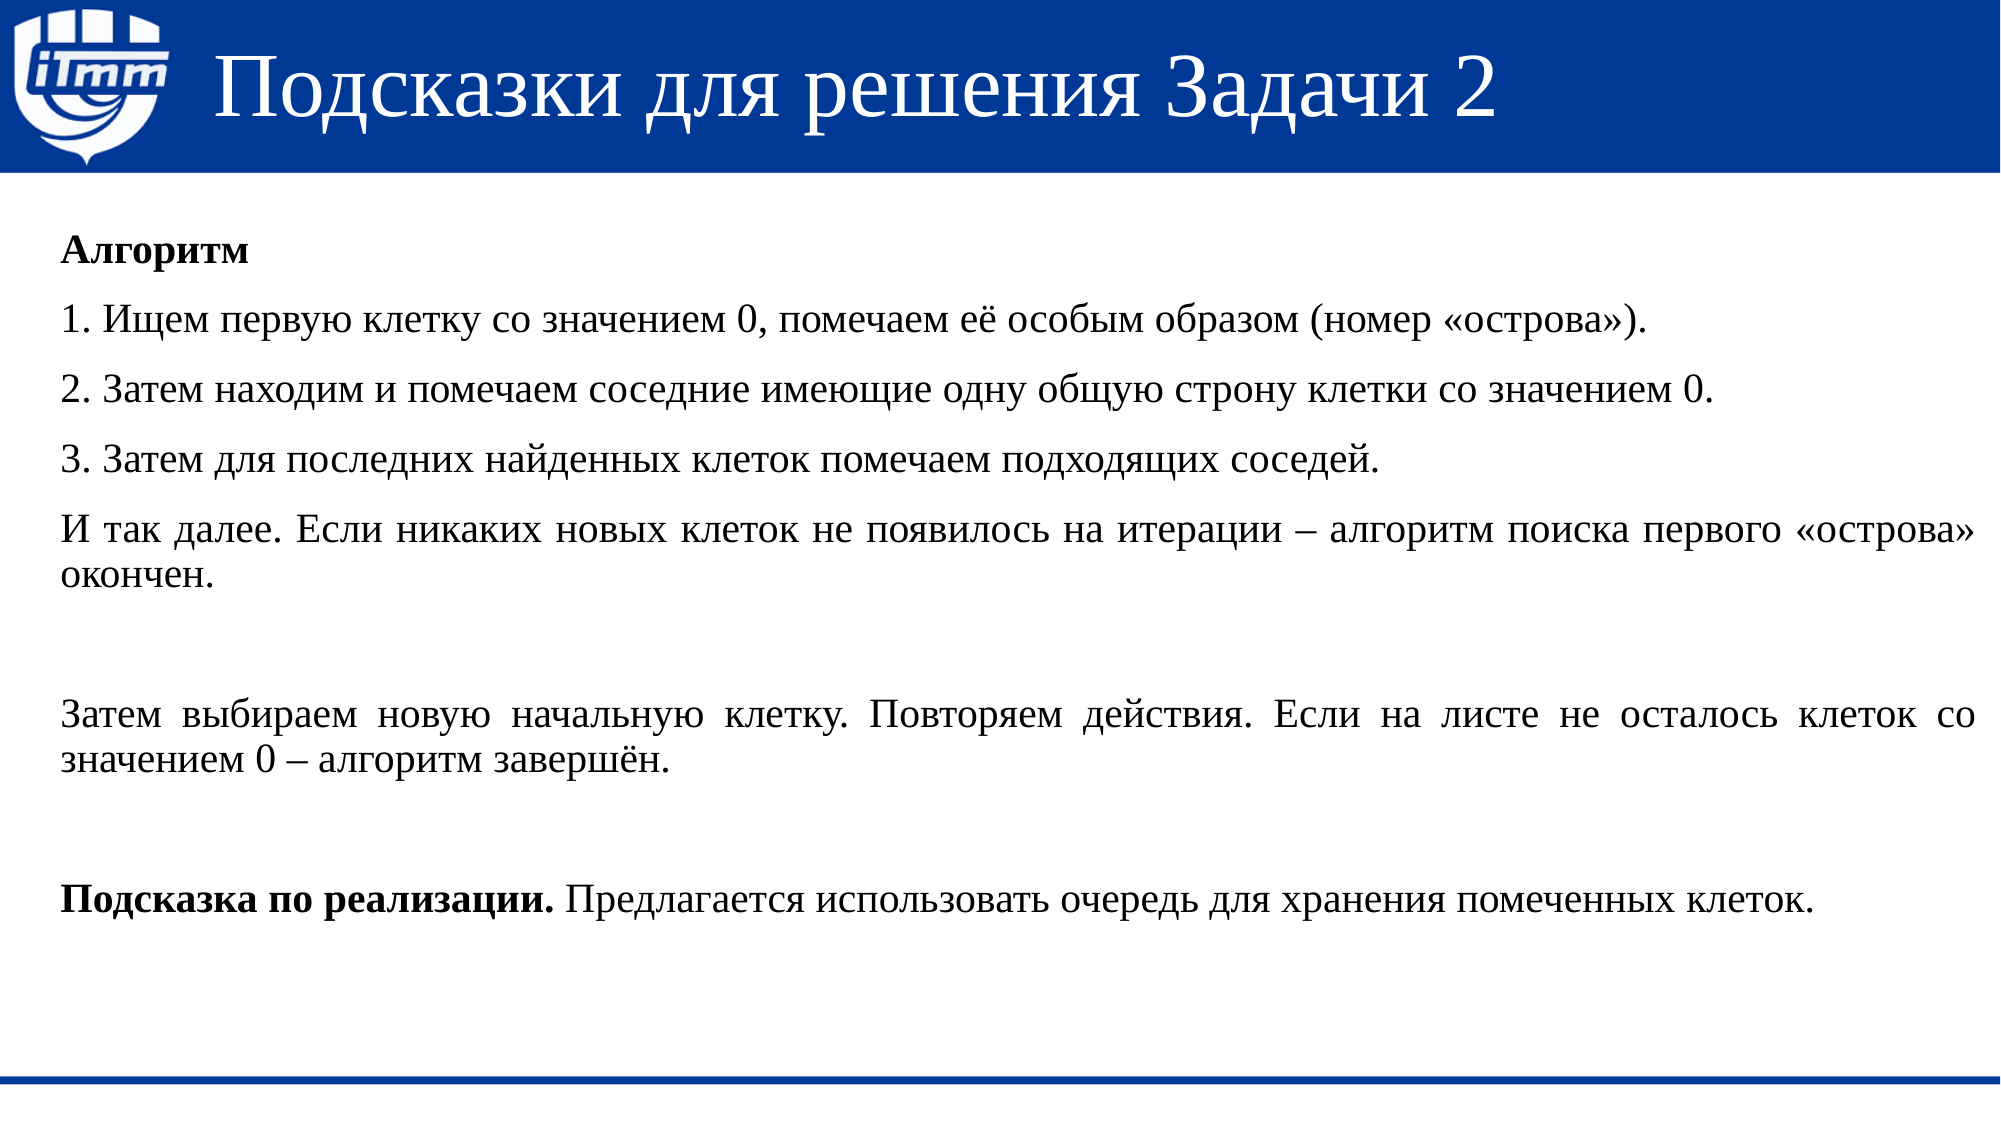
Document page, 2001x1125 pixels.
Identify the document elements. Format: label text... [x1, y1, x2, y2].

list Алгоритм 1. Ищем первую клетку со значением 0, помечаем её особым образом (номер «острова»). 2. Затем находим и помечаем соседние имеющие одну общую строну клетки со значением 0. 3. Затем для последних найденных клеток помечаем подходящих соседей. И так далее. Если никаких новых клеток не появилось на итерации – алгоритм поиска первого «острова» окончен. Затем выбираем новую начальную клетку. Повторяем действия. Если на листе не осталось клеток со значением 0 – алгоритм завершён. Подсказка по реализации. Предлагается использовать очередь для хранения помеченных клеток. [7, 219, 1993, 1049]
title Подсказки для решения Задачи 2 [198, 0, 1985, 174]
picture [0, 0, 2001, 1125]
